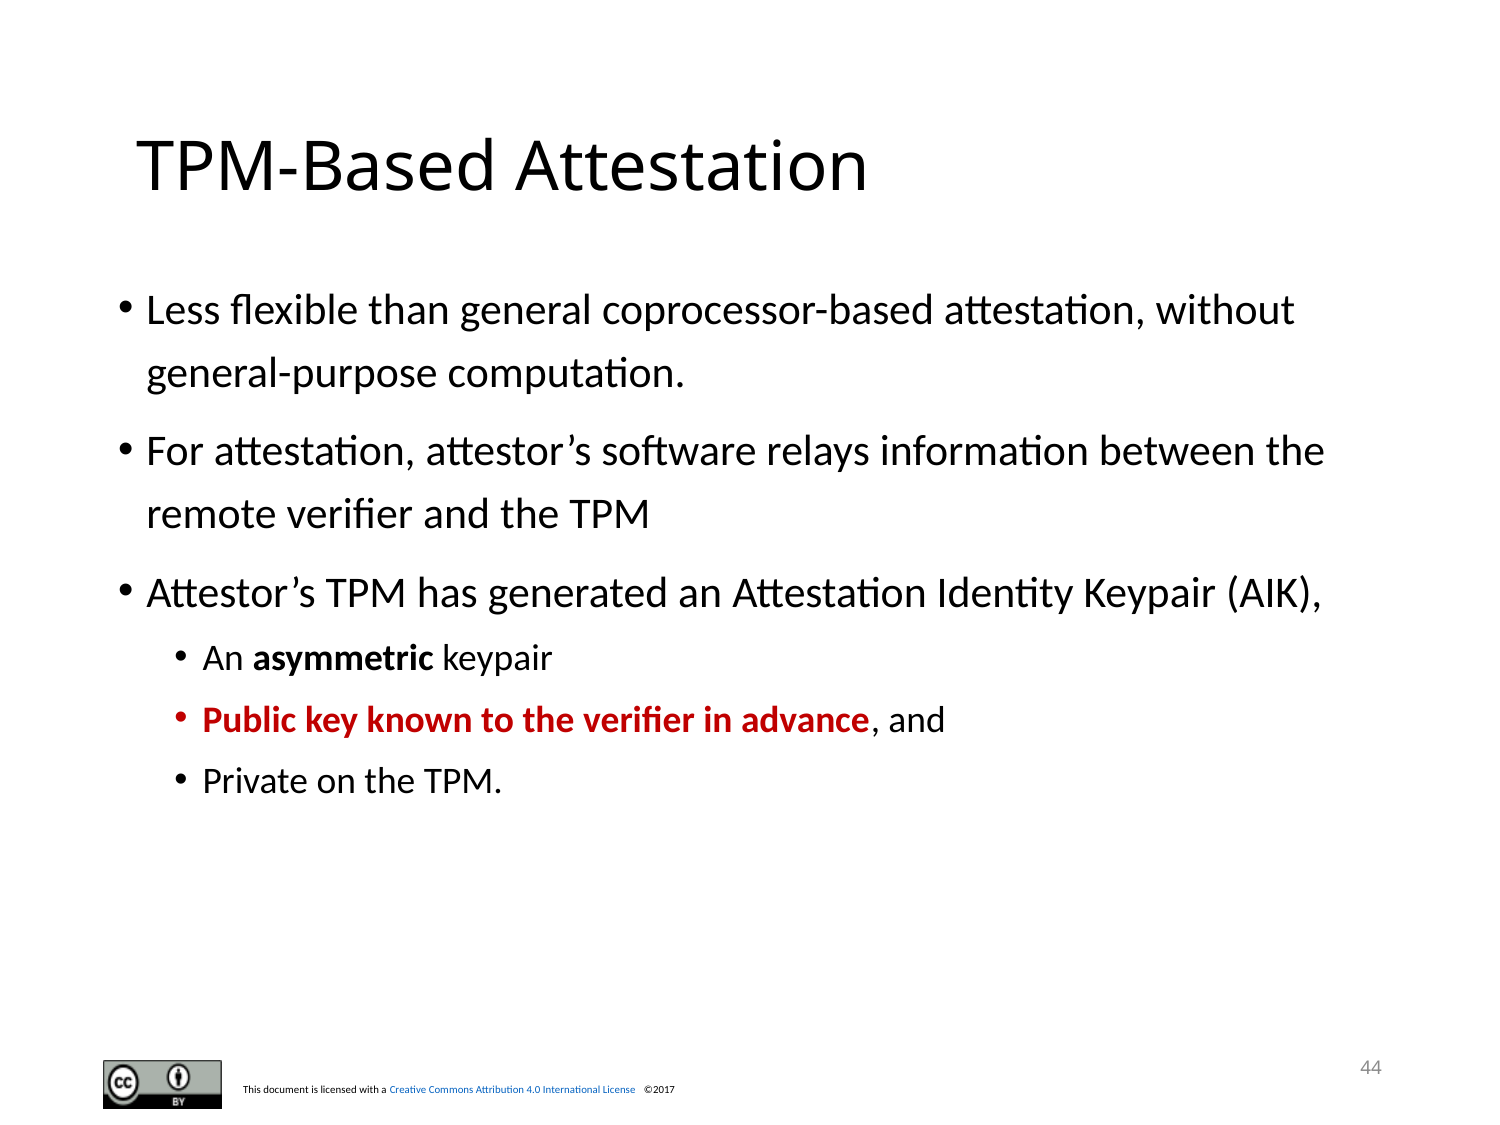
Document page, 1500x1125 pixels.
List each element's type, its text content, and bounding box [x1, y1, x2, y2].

slide_number 44 [1315, 1038, 1397, 1099]
list Less flexible than general coprocessor-based attestation, without general-purpose computation. For attestation, attestor’s software relays information between the remote verifier and the TPM Attestor’s TPM has generated an Attestation Identity Keypair (AIK), An asymmetric keypair Public key known to the verifier in advance, and Private on the TPM. [103, 262, 1397, 1014]
title TPM-Based Attestation [103, 59, 1397, 262]
picture [103, 1060, 222, 1109]
